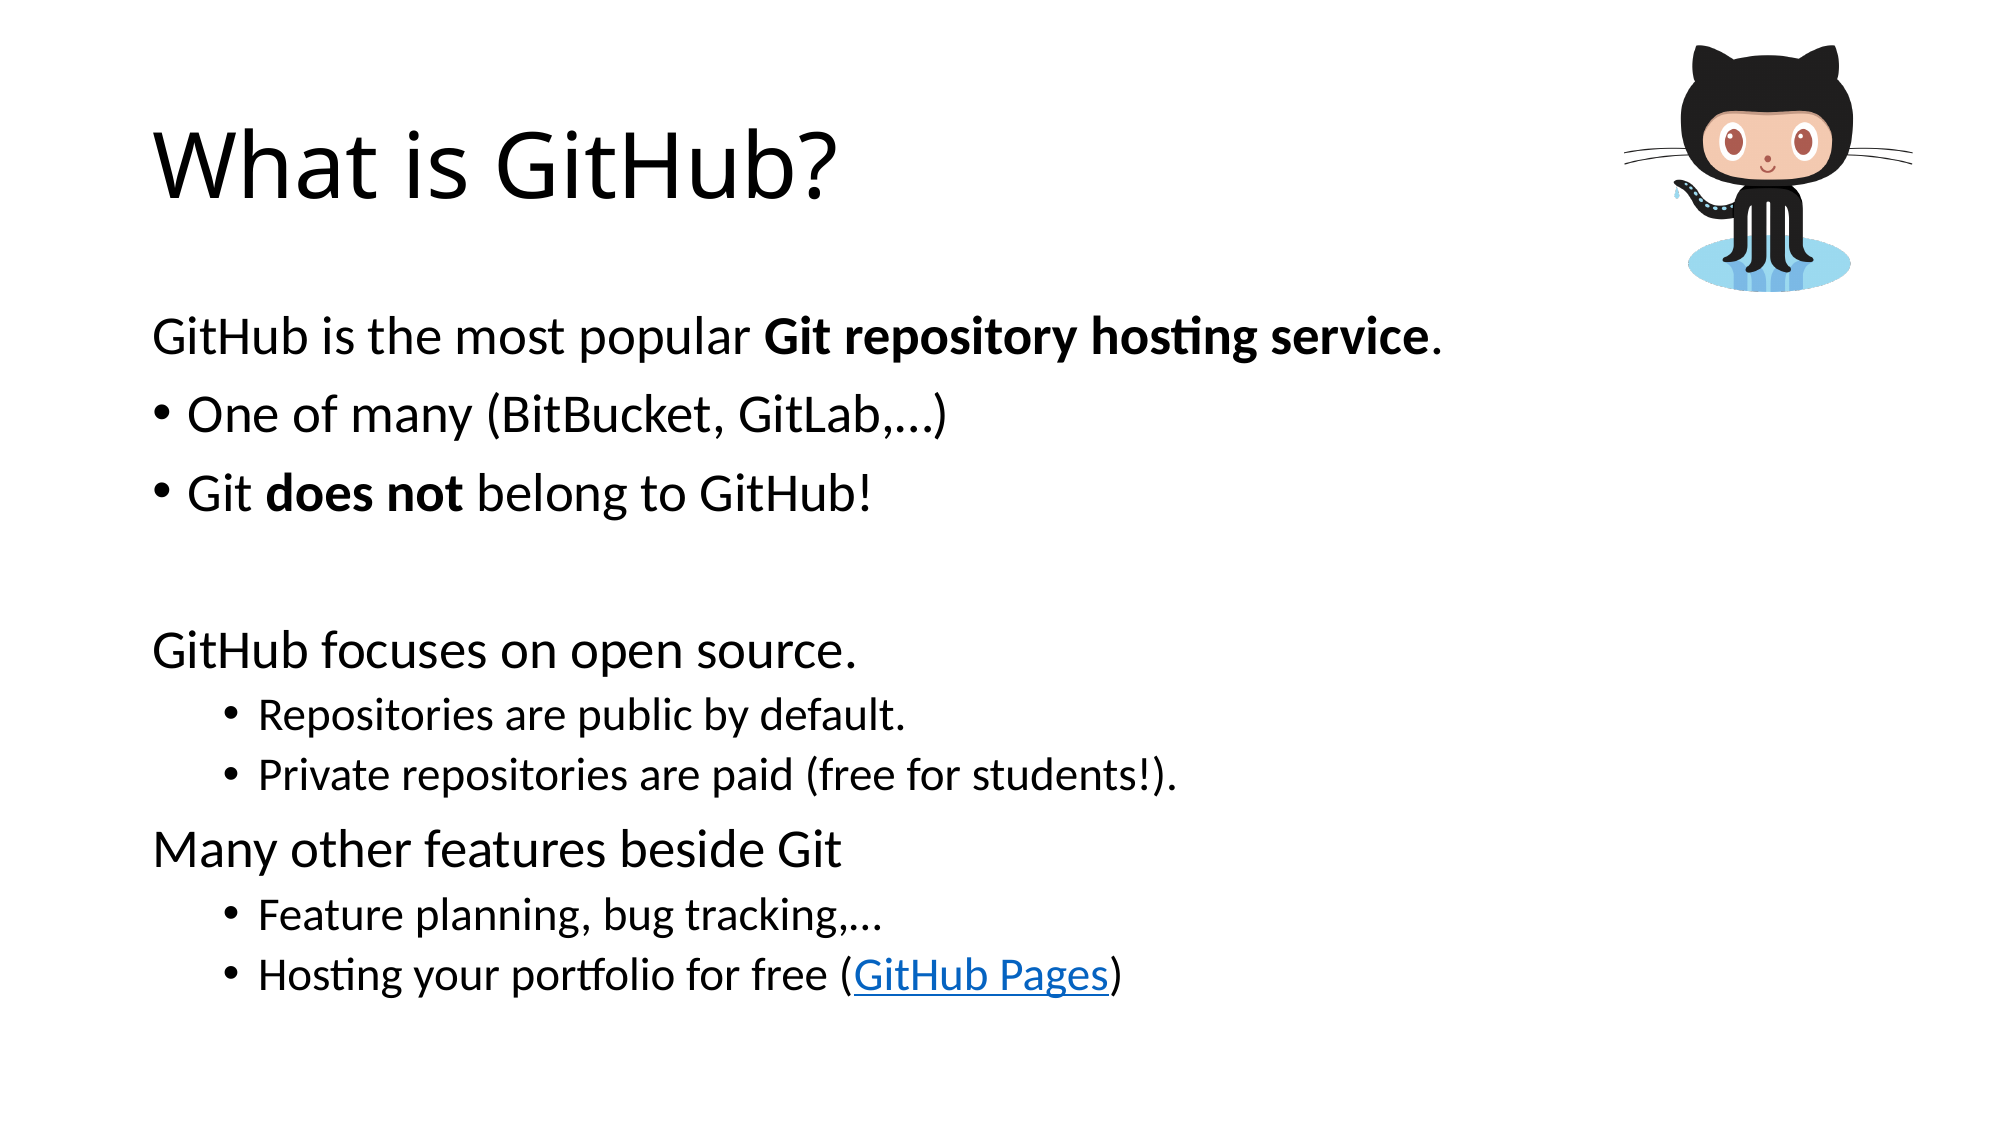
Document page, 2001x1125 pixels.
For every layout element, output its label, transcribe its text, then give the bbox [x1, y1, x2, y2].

picture [1614, 40, 1923, 297]
list GitHub is the most popular Git repository hosting service. One of many (BitBucket, GitLab,…) Git does not belong to GitHub! GitHub focuses on open source. Repositories are public by default. Private repositories are paid (free for students!). Many other features beside Git Feature planning, bug tracking,… Hosting your portfolio for free (GitHub Pages) [137, 299, 1863, 1014]
title What is GitHub? [137, 59, 1614, 278]
